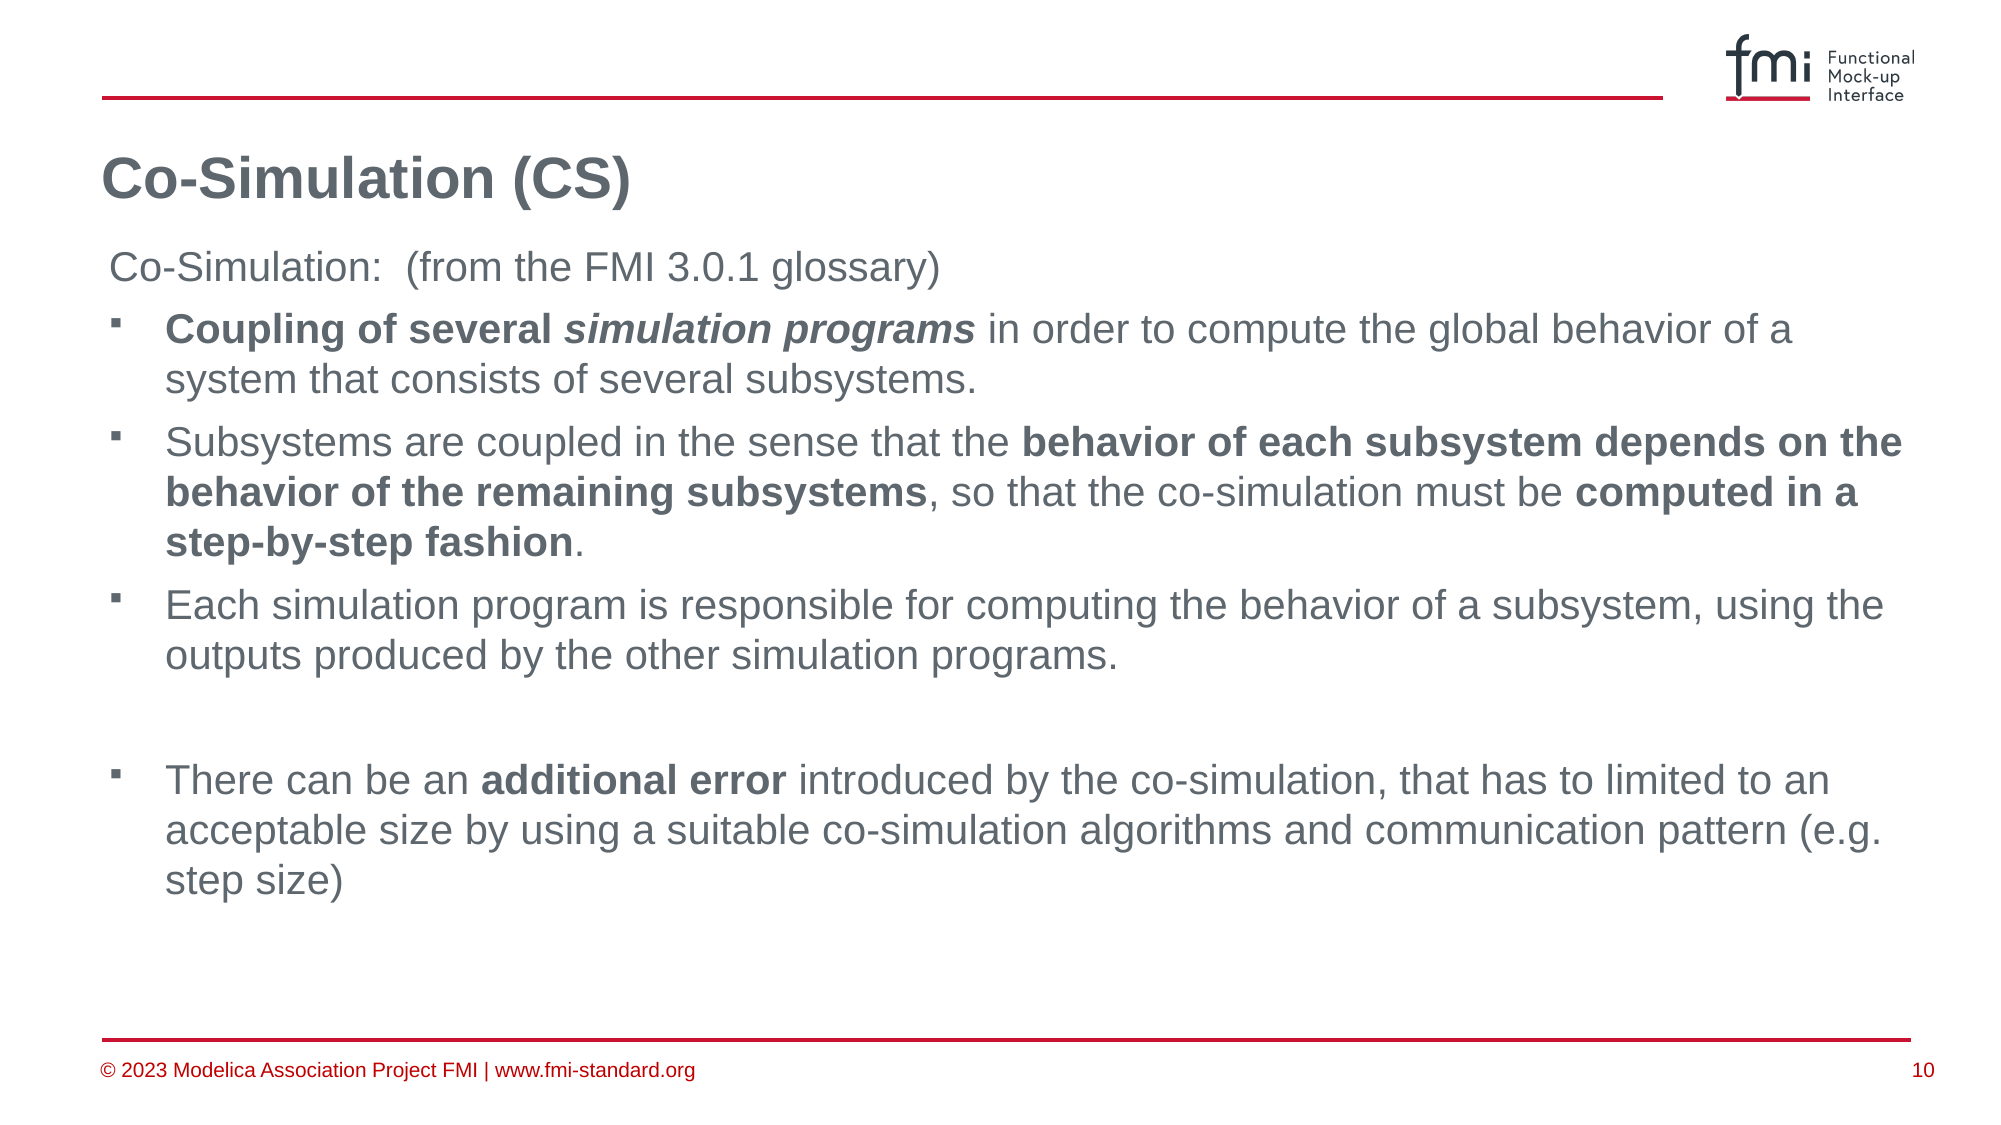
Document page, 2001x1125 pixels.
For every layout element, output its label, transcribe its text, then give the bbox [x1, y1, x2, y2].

picture [1726, 34, 1914, 101]
title Co-Simulation (CS) [101, 125, 1913, 232]
list Co-Simulation: (from the FMI 3.0.1 glossary) Coupling of several simulation programs in order to compute the global behavior of a system that consists of several subsystems. Subsystems are coupled in the sense that the behavior of each subsystem depends on the behavior of the remaining subsystems, so that the co-simulation must be computed in a step-by-step fashion. Each simulation program is responsible for computing the behavior of a subsystem, using the outputs produced by the other simulation programs. There can be an additional error introduced by the co-simulation, that has to limited to an acceptable size by using a suitable co-simulation algorithms and communication pattern (e.g. step size) [108, 239, 1914, 1021]
